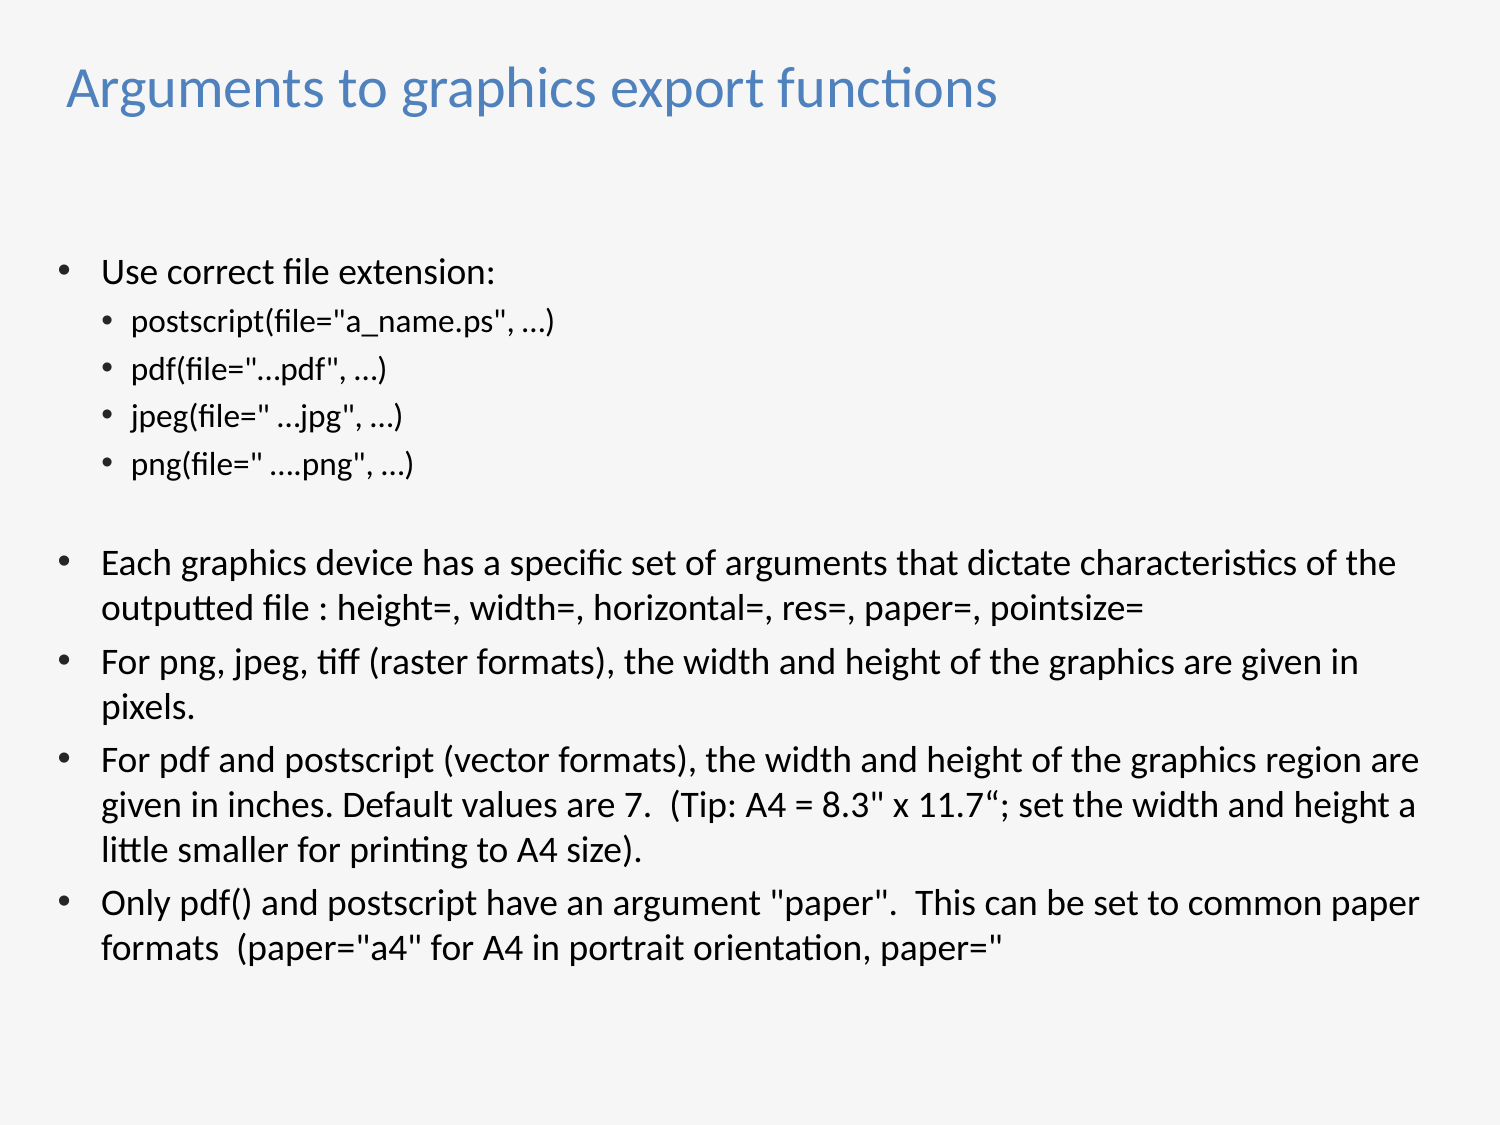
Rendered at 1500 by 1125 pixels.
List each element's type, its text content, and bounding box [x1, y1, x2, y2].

text_box Arguments to graphics export functions [42, 56, 1345, 120]
text_box Use correct file extension: postscript(file="a_name.ps", …) pdf(file="…pdf", …) jpeg(file=" …jpg", …) png(file=" ….png", …) Each graphics device has a specific set of arguments that dictate characteristics of the outputted file : height=, width=, horizontal=, res=, paper=, pointsize= For png, jpeg, tiff (raster formats), the width and height of the graphics are given in pixels. For pdf and postscript (vector formats), the width and height of the graphics region are given in inches. Default values are 7. (Tip: A4 = 8.3" x 11.7“; set the width and height a little smaller for printing to A4 size). Only pdf() and postscript have an argument "paper". This can be set to common paper formats (paper="a4" for A4 in portrait orientation, paper=" [57, 150, 1432, 1065]
